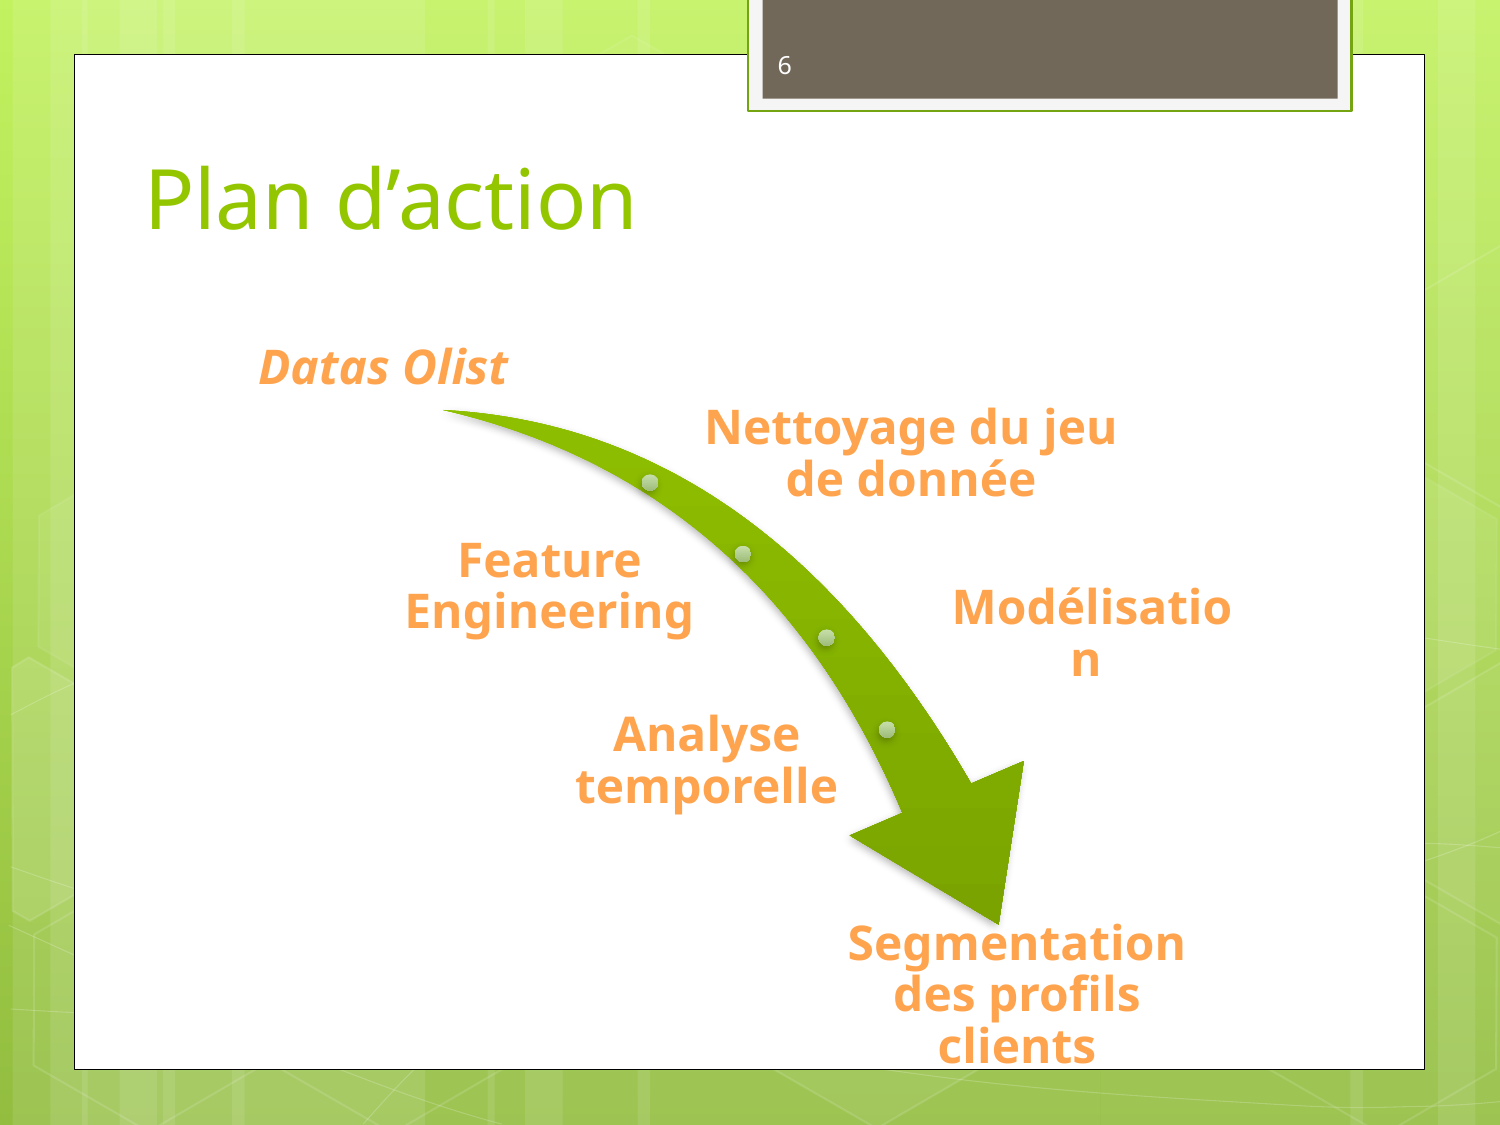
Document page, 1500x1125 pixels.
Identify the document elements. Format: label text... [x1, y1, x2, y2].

title Plan d’action [129, 66, 1282, 254]
slide_number 6 [762, 36, 982, 97]
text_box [111, 278, 1471, 1036]
